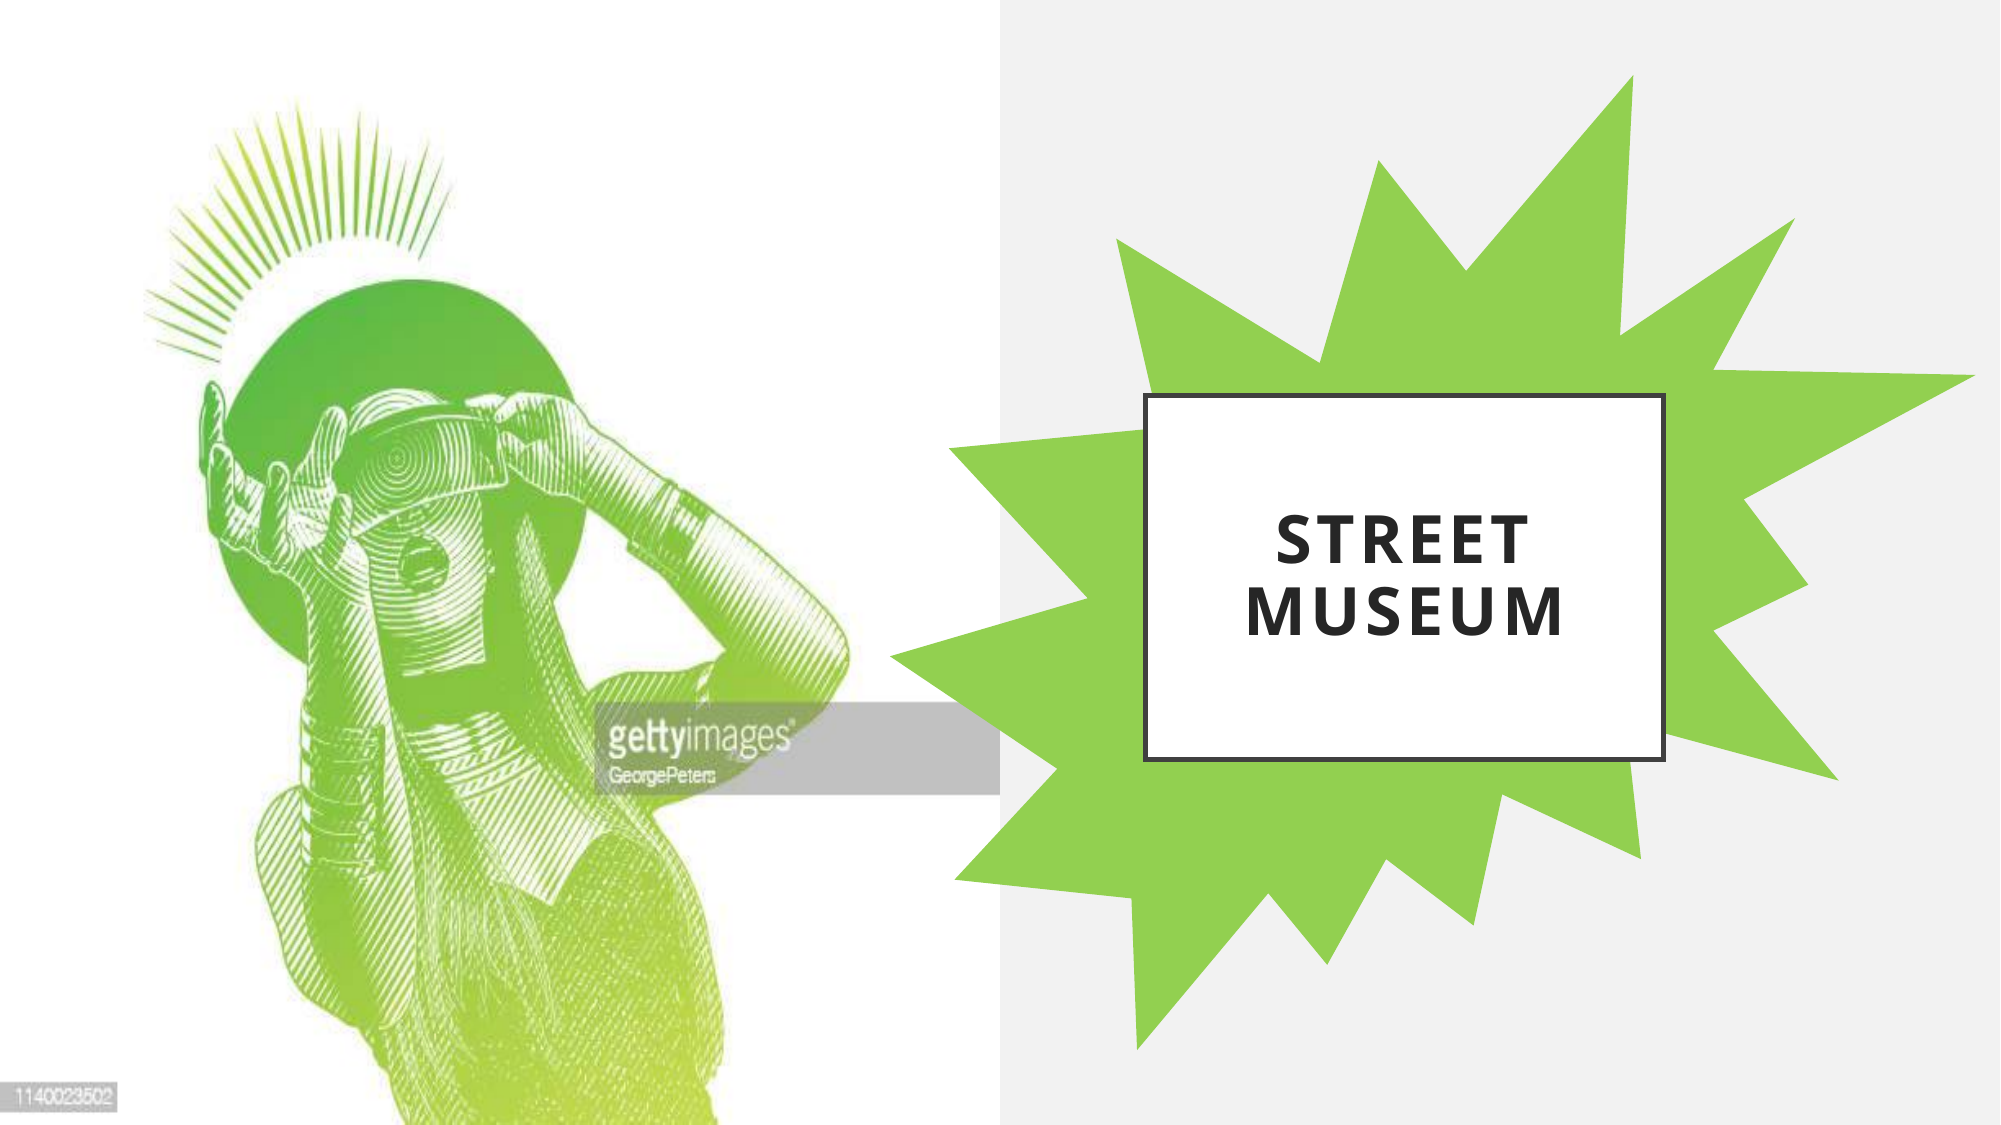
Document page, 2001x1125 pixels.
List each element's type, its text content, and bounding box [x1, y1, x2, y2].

title Street museum [1143, 393, 1666, 762]
text_box [1115, 73, 1977, 782]
text_box [1000, 428, 1643, 1052]
picture [0, 0, 1000, 1125]
